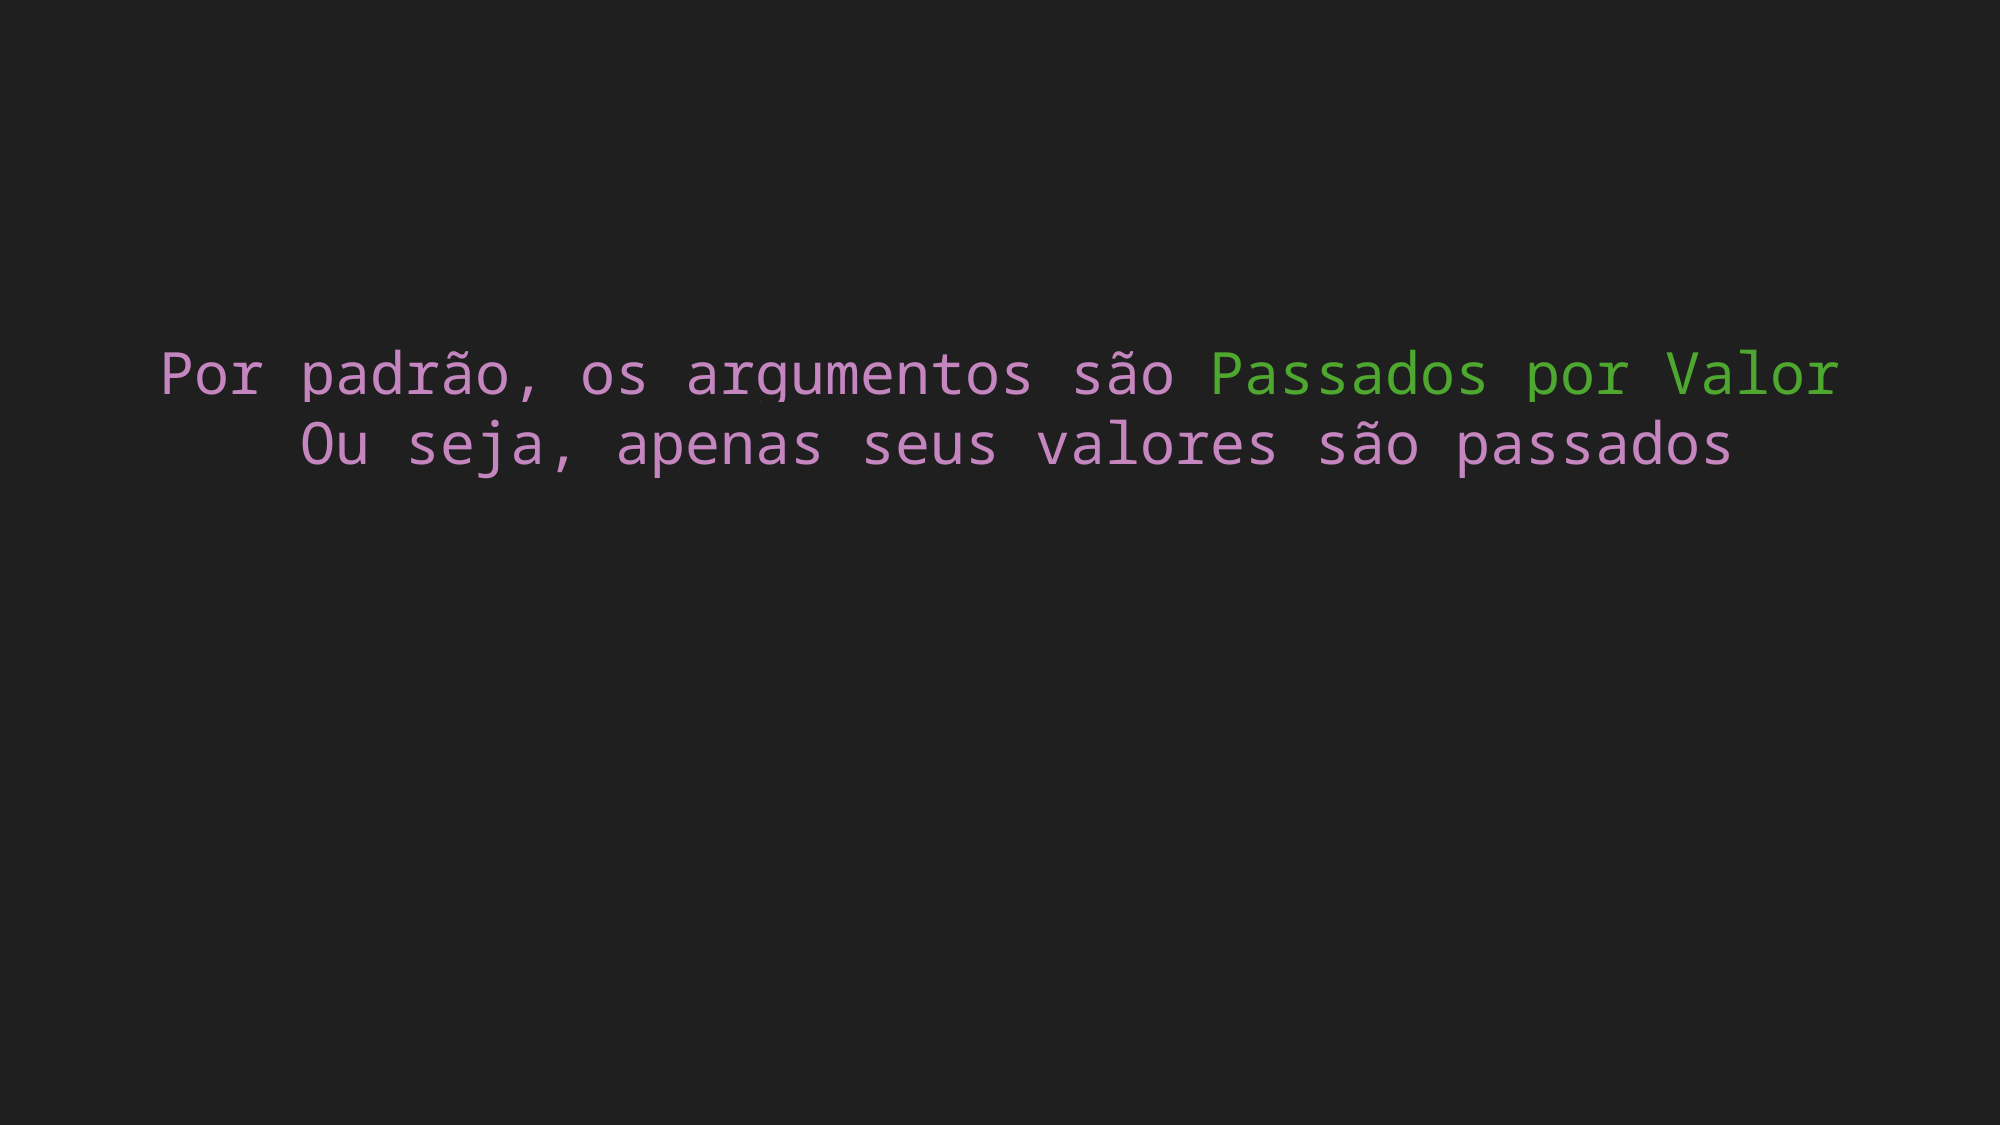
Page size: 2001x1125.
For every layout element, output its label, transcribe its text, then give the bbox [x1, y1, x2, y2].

text_box Por padrão, os argumentos são Passados por Valor Ou seja, apenas seus valores são passados [145, 328, 1855, 484]
